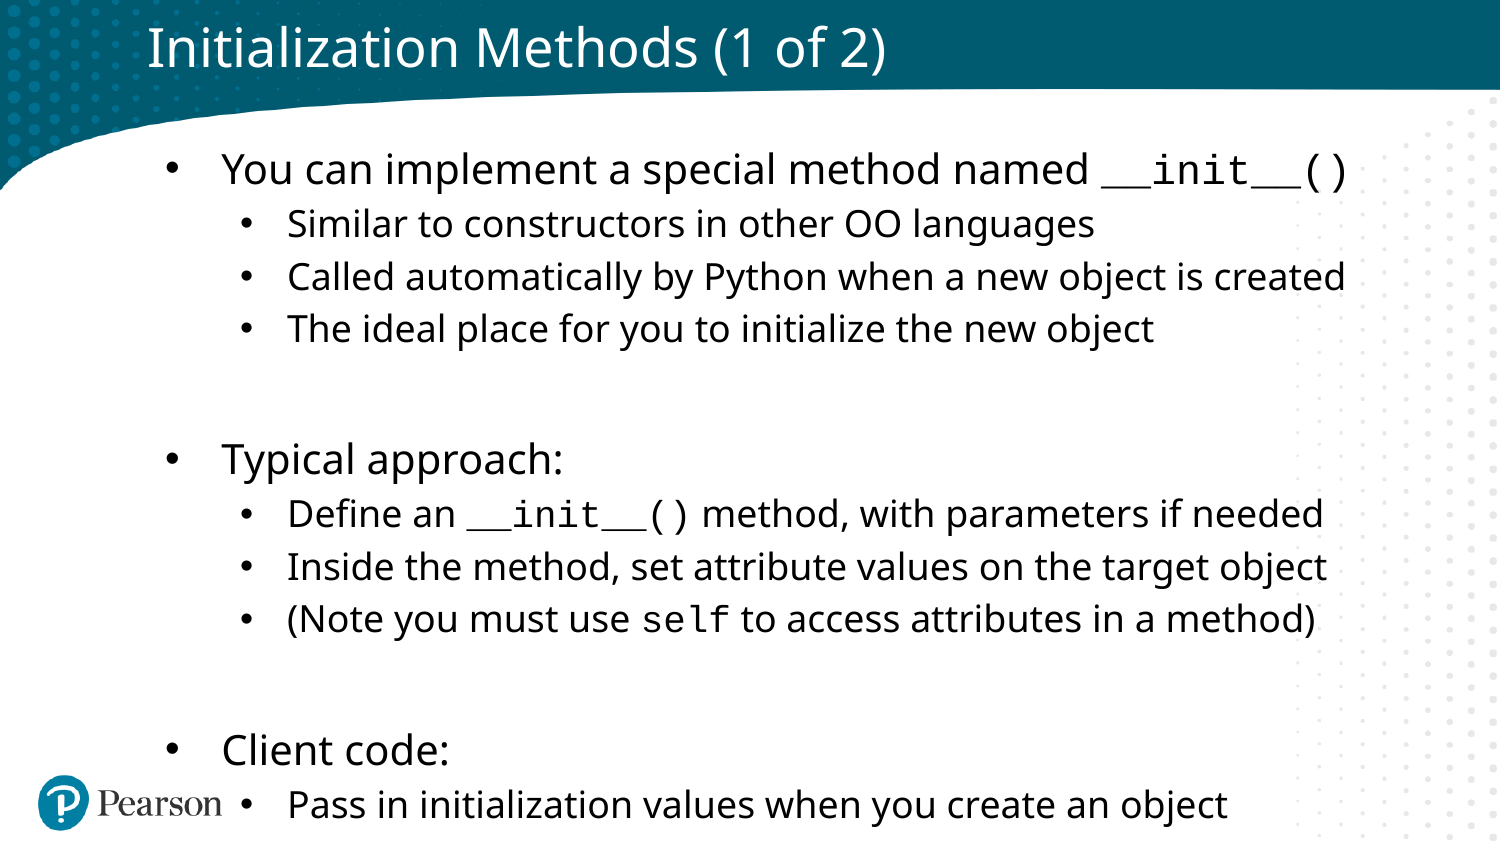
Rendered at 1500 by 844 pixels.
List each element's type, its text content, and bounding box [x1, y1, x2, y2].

title Initialization Methods (1 of 2) [132, 6, 1371, 98]
picture [0, 90, 1500, 844]
list You can implement a special method named __init__() Similar to constructors in other OO languages Called automatically by Python when a new object is created The ideal place for you to initialize the new object Typical approach: Define an __init__() method, with parameters if needed Inside the method, set attribute values on the target object (Note you must use self to access attributes in a method) Client code: Pass in initialization values when you create an object [150, 135, 1467, 785]
